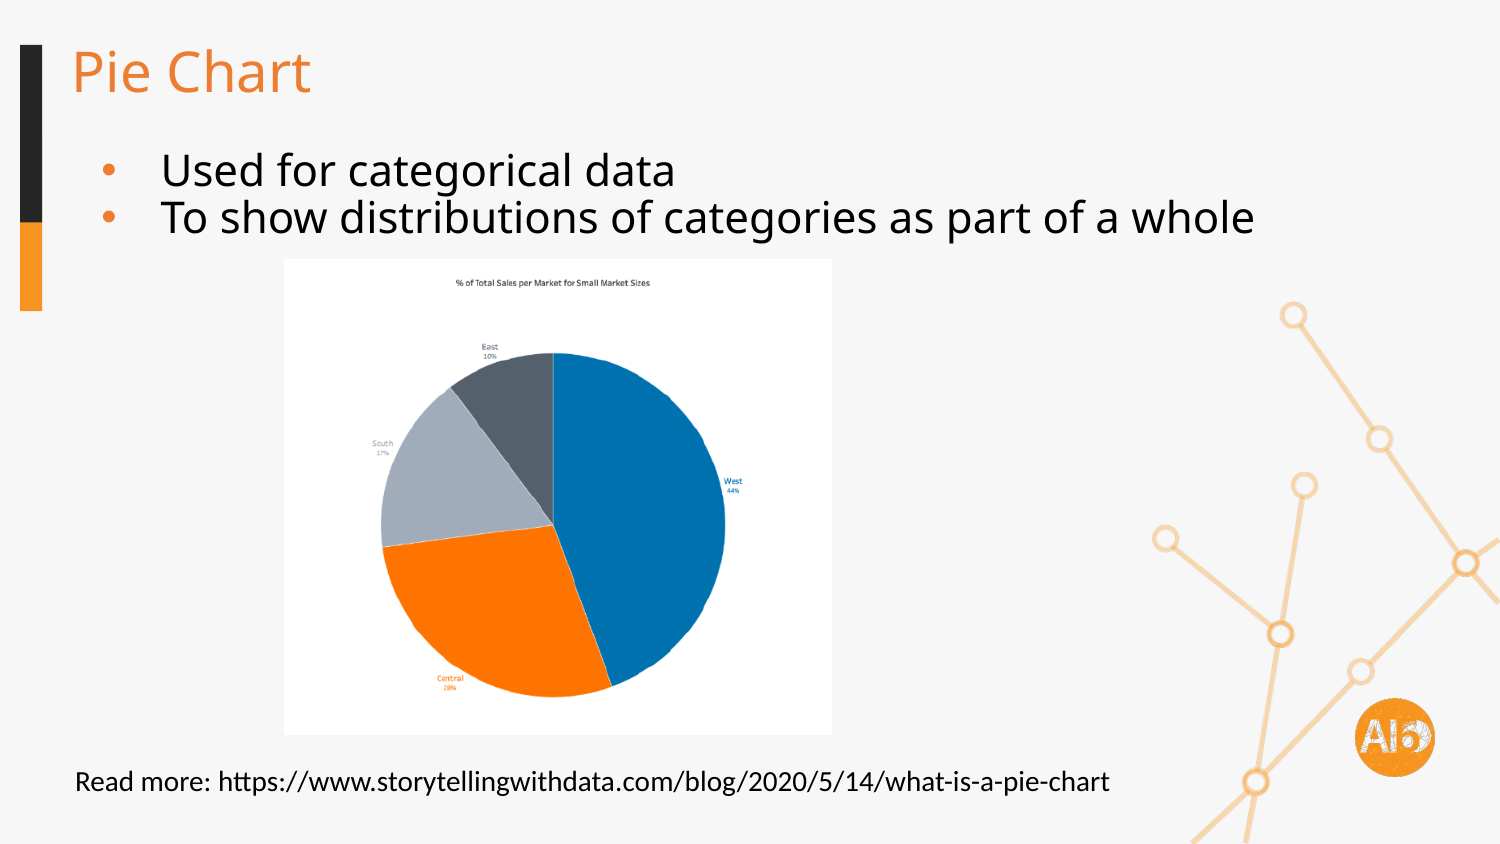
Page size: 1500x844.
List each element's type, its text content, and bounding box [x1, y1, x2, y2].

picture [1151, 300, 1500, 844]
list Used for categorical data To show distributions of categories as part of a whole [74, 142, 1369, 678]
title Pie Chart [60, 21, 1355, 127]
text_box Read more: https://www.storytellingwithdata.com/blog/2020/5/14/what-is-a-pie-chart [60, 747, 1330, 813]
picture [284, 259, 832, 735]
